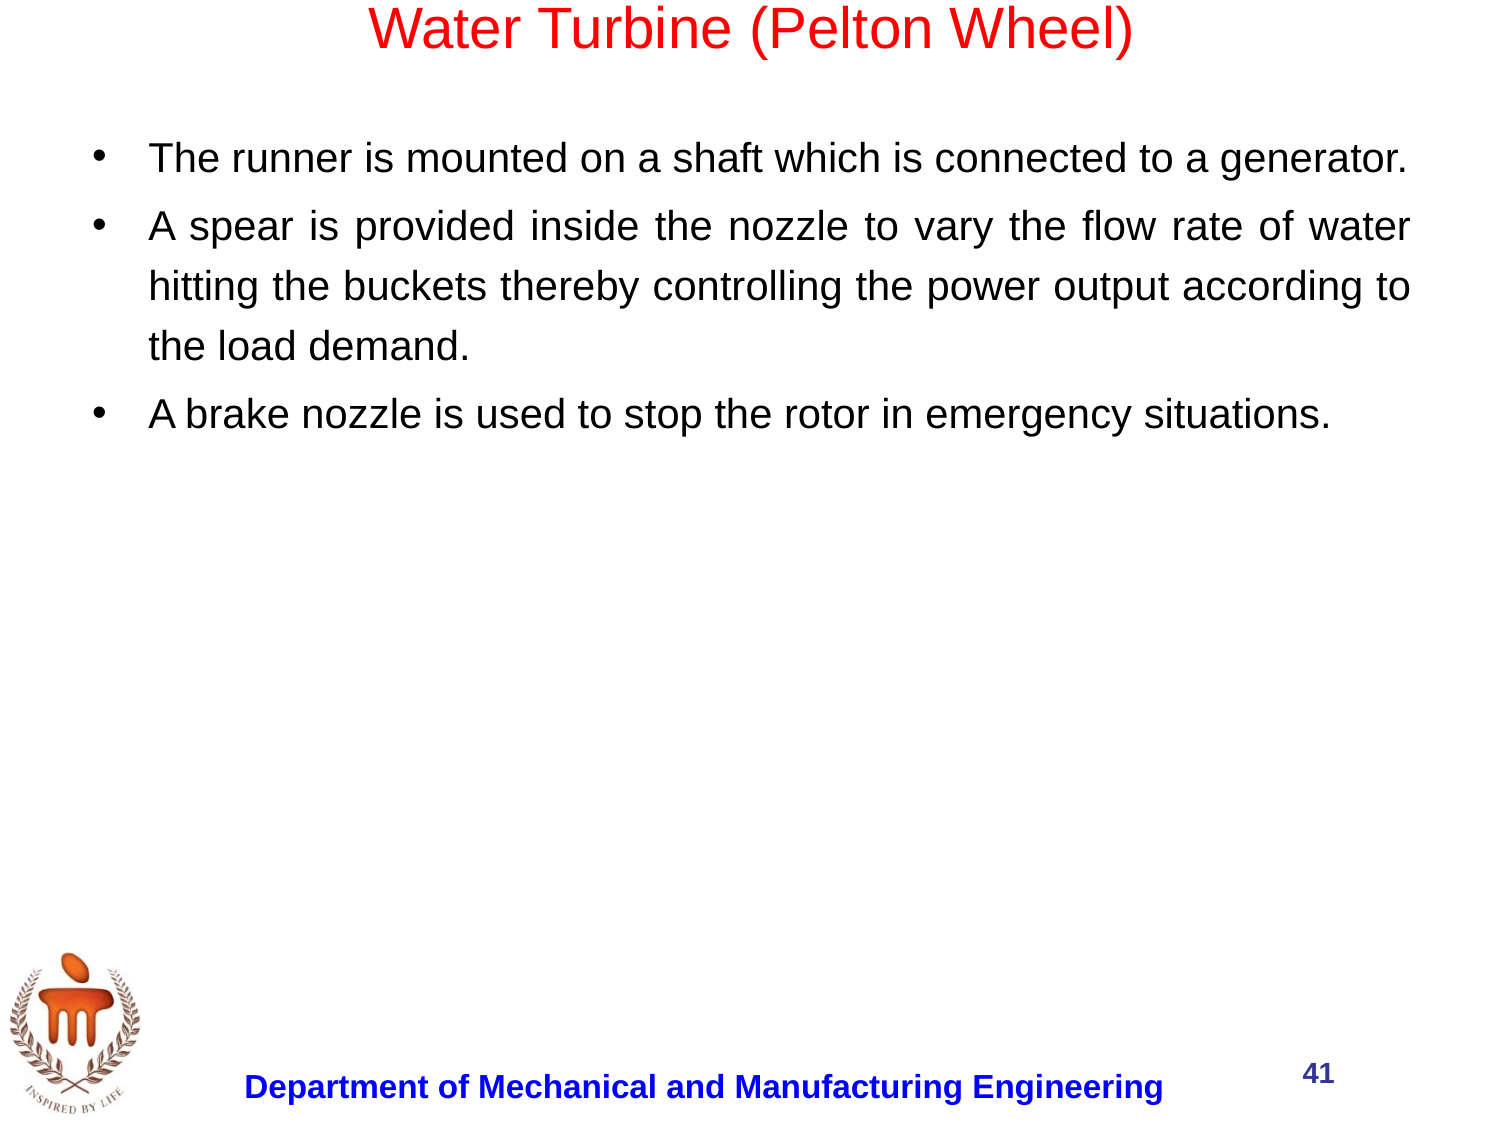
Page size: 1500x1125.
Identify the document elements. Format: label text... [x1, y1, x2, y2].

text_box Water Turbine (Pelton Wheel) [77, 0, 1428, 99]
slide_number 41 [1137, 1046, 1351, 1125]
list The runner is mounted on a shaft which is connected to a generator. A spear is provided inside the nozzle to vary the flow rate of water hitting the buckets thereby controlling the power output according to the load demand. A brake nozzle is used to stop the rotor in emergency situations. [76, 54, 1428, 1048]
picture [6, 949, 144, 1121]
text_box Department of Mechanical and Manufacturing Engineering [229, 1058, 1325, 1113]
